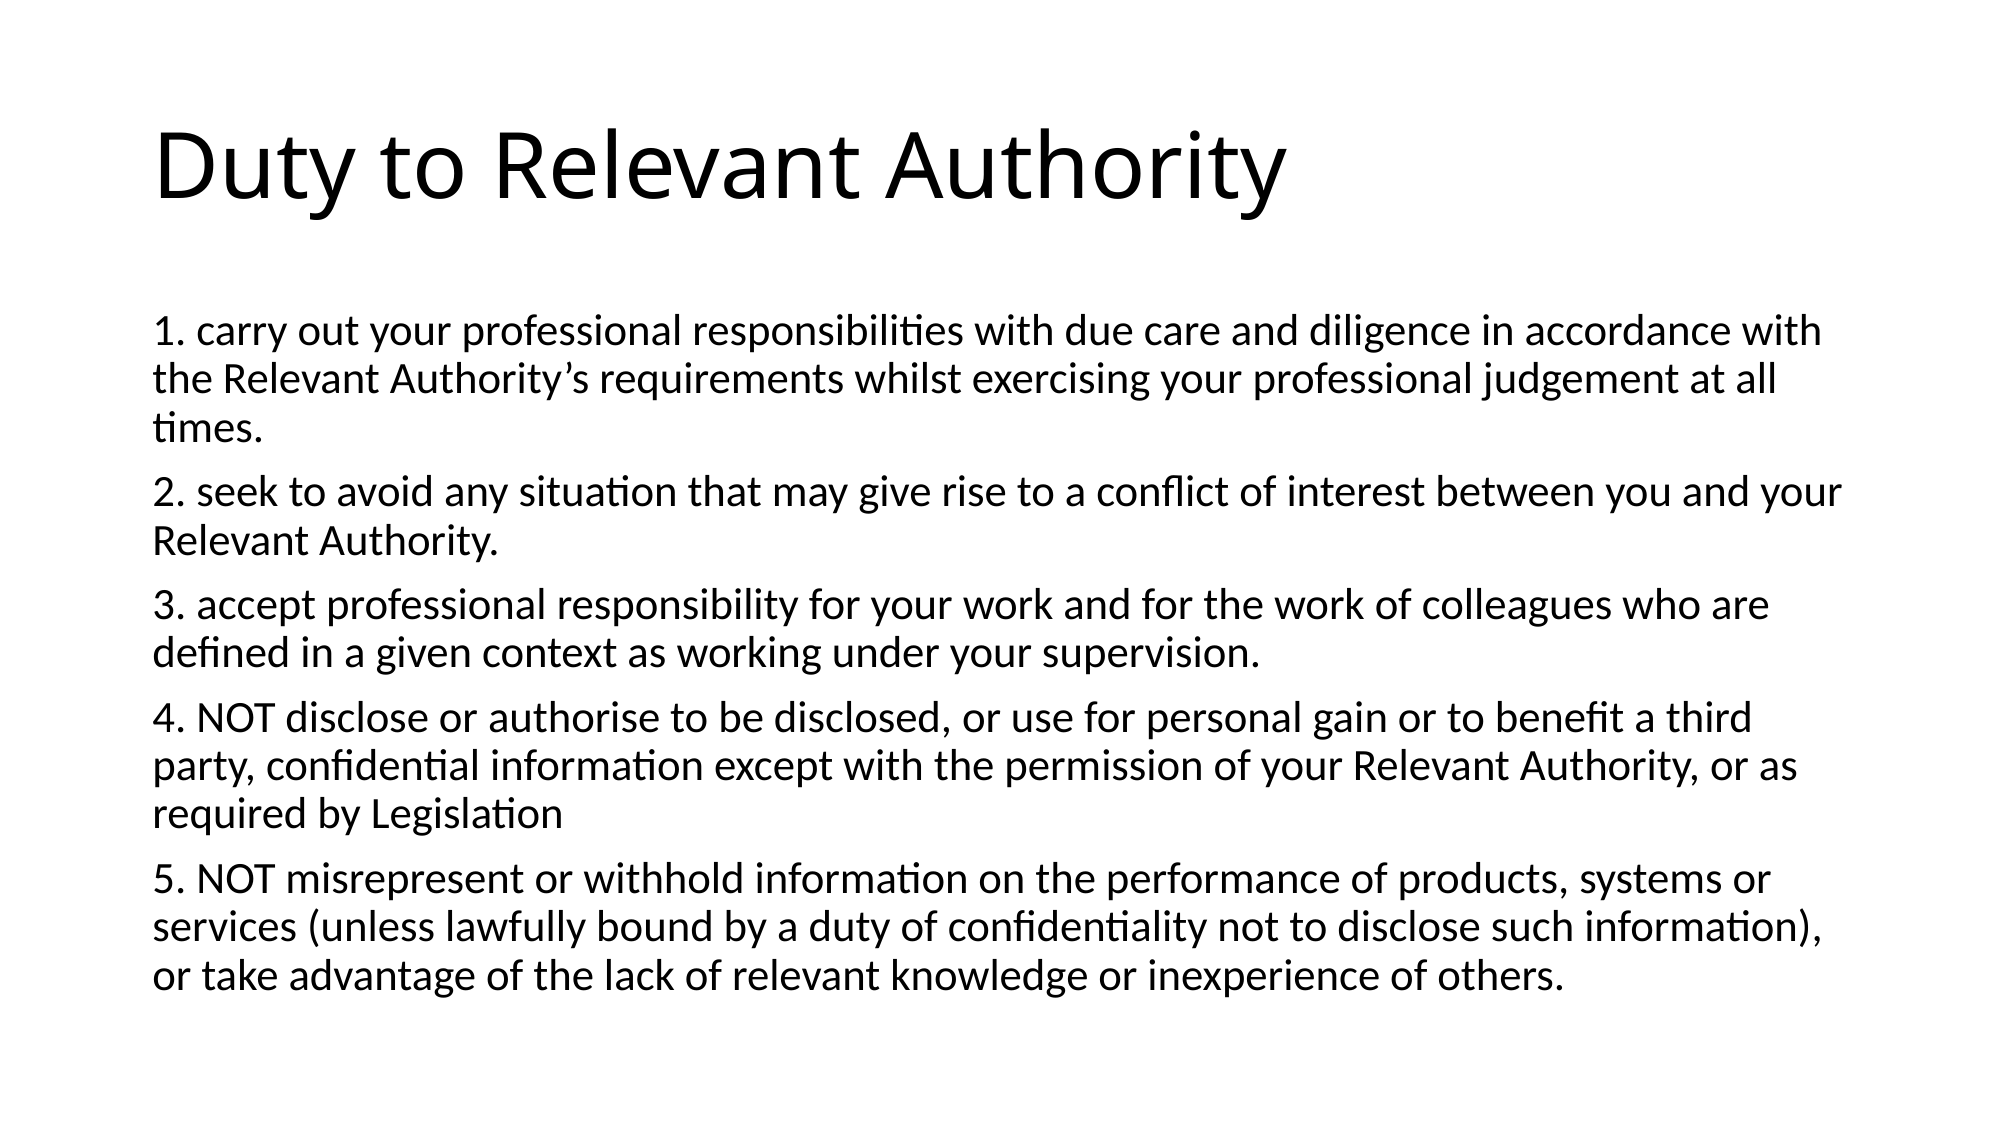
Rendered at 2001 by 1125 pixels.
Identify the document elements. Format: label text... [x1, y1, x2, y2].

title Duty to Relevant Authority [137, 59, 1863, 278]
list 1. carry out your professional responsibilities with due care and diligence in accordance with the Relevant Authority’s requirements whilst exercising your professional judgement at all times. 2. seek to avoid any situation that may give rise to a conflict of interest between you and your Relevant Authority. 3. accept professional responsibility for your work and for the work of colleagues who are defined in a given context as working under your supervision. 4. NOT disclose or authorise to be disclosed, or use for personal gain or to benefit a third party, confidential information except with the permission of your Relevant Authority, or as required by Legislation 5. NOT misrepresent or withhold information on the performance of products, systems or services (unless lawfully bound by a duty of confidentiality not to disclose such information), or take advantage of the lack of relevant knowledge or inexperience of others. [137, 299, 1863, 1014]
